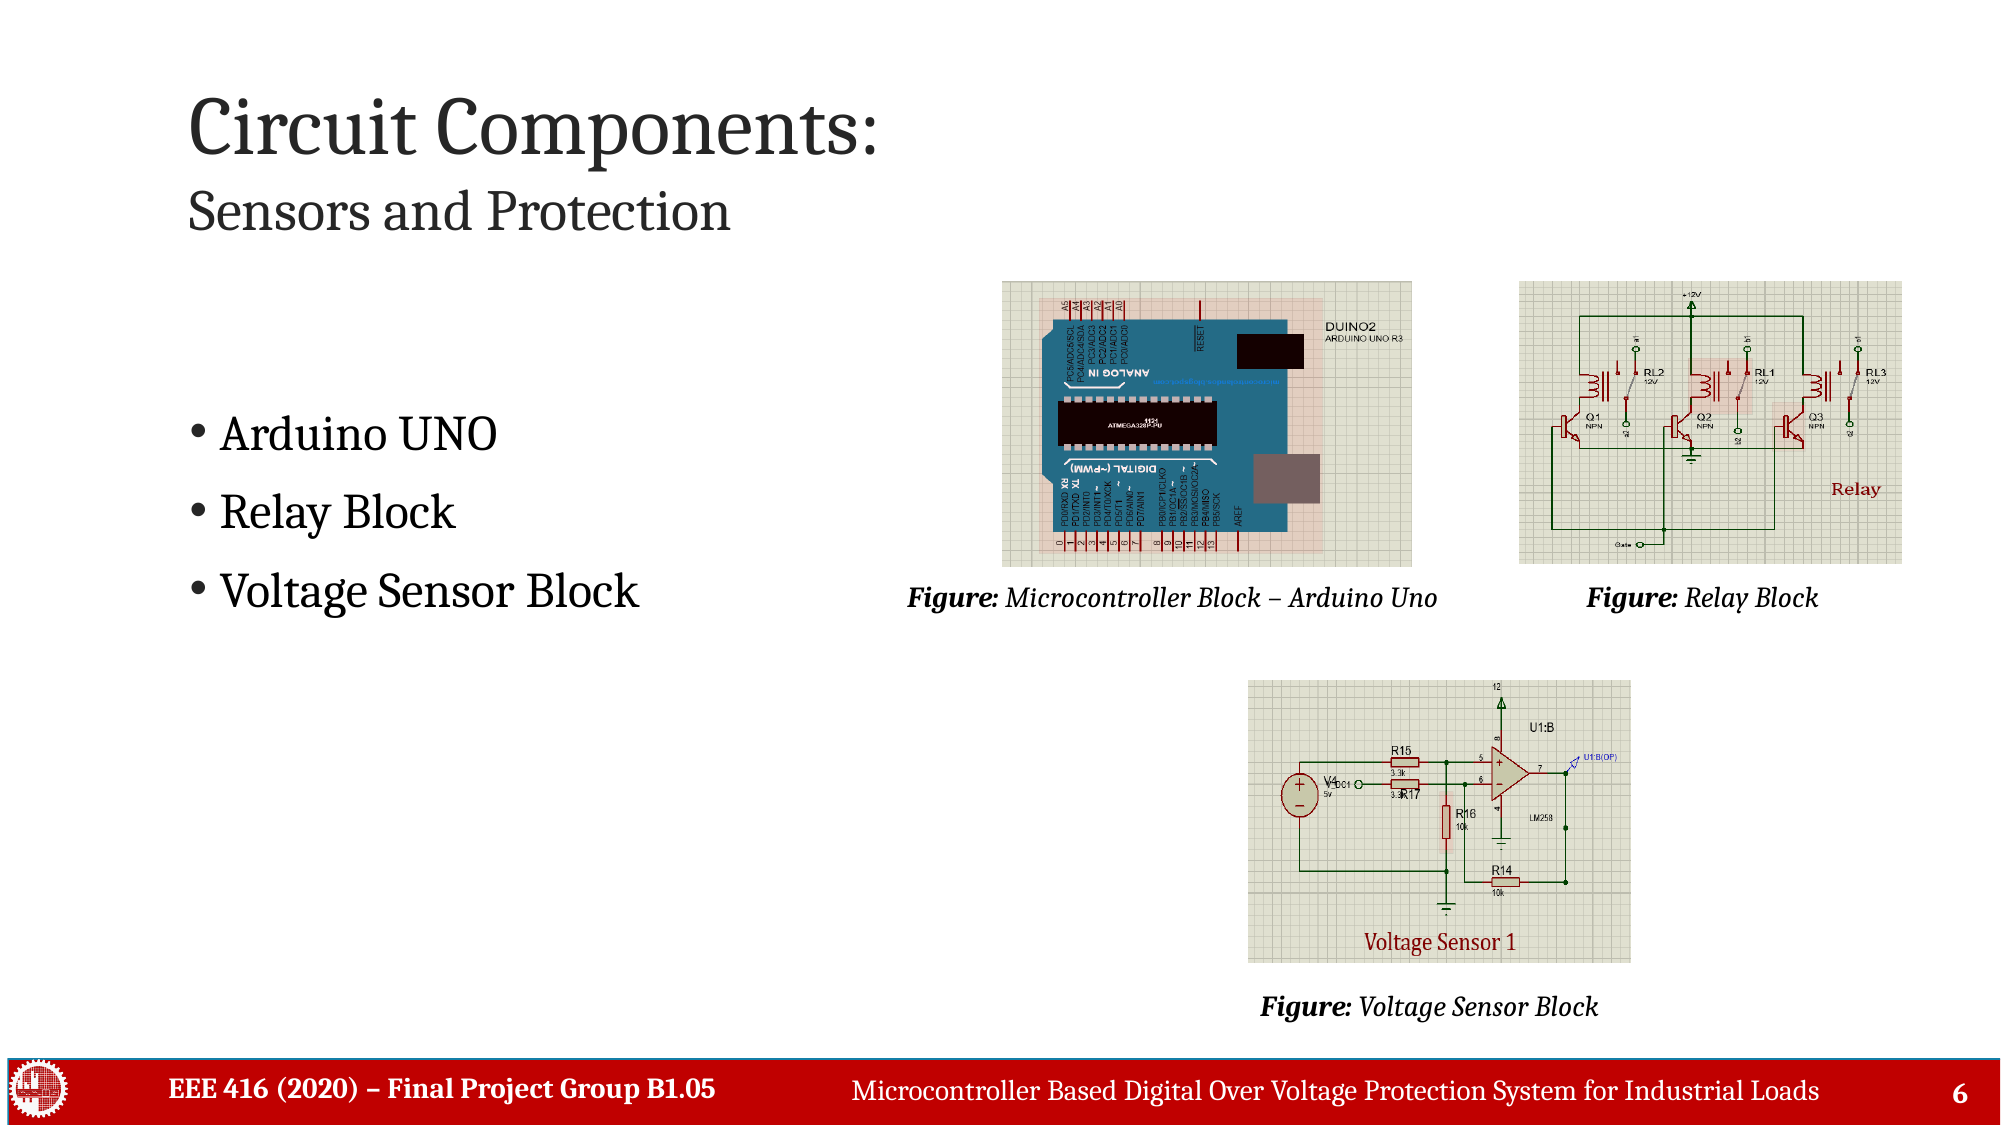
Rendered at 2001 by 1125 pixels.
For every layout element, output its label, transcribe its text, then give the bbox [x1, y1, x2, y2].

slide_number EEE 416 (2020) – Final Project Group B1.05 [153, 1062, 789, 1124]
slide_number 6 [1931, 1066, 1984, 1118]
footer Microcontroller Based Digital Over Voltage Protection System for Industrial Loads [836, 1063, 1884, 1125]
text_box Arduino UNO Relay Block Voltage Sensor Block [174, 392, 713, 622]
text_box Circuit Components: [174, 75, 1163, 195]
text_box Sensors and Protection [174, 173, 879, 245]
text_box Figure: Microcontroller Block – Arduino Uno [892, 571, 1472, 622]
picture [1518, 281, 1902, 564]
text_box Figure: Relay Block [1571, 572, 1849, 622]
picture [1248, 680, 1631, 963]
text_box Figure: Voltage Sensor Block [1245, 979, 1634, 1030]
picture [1002, 281, 1412, 567]
picture [8, 1059, 71, 1118]
